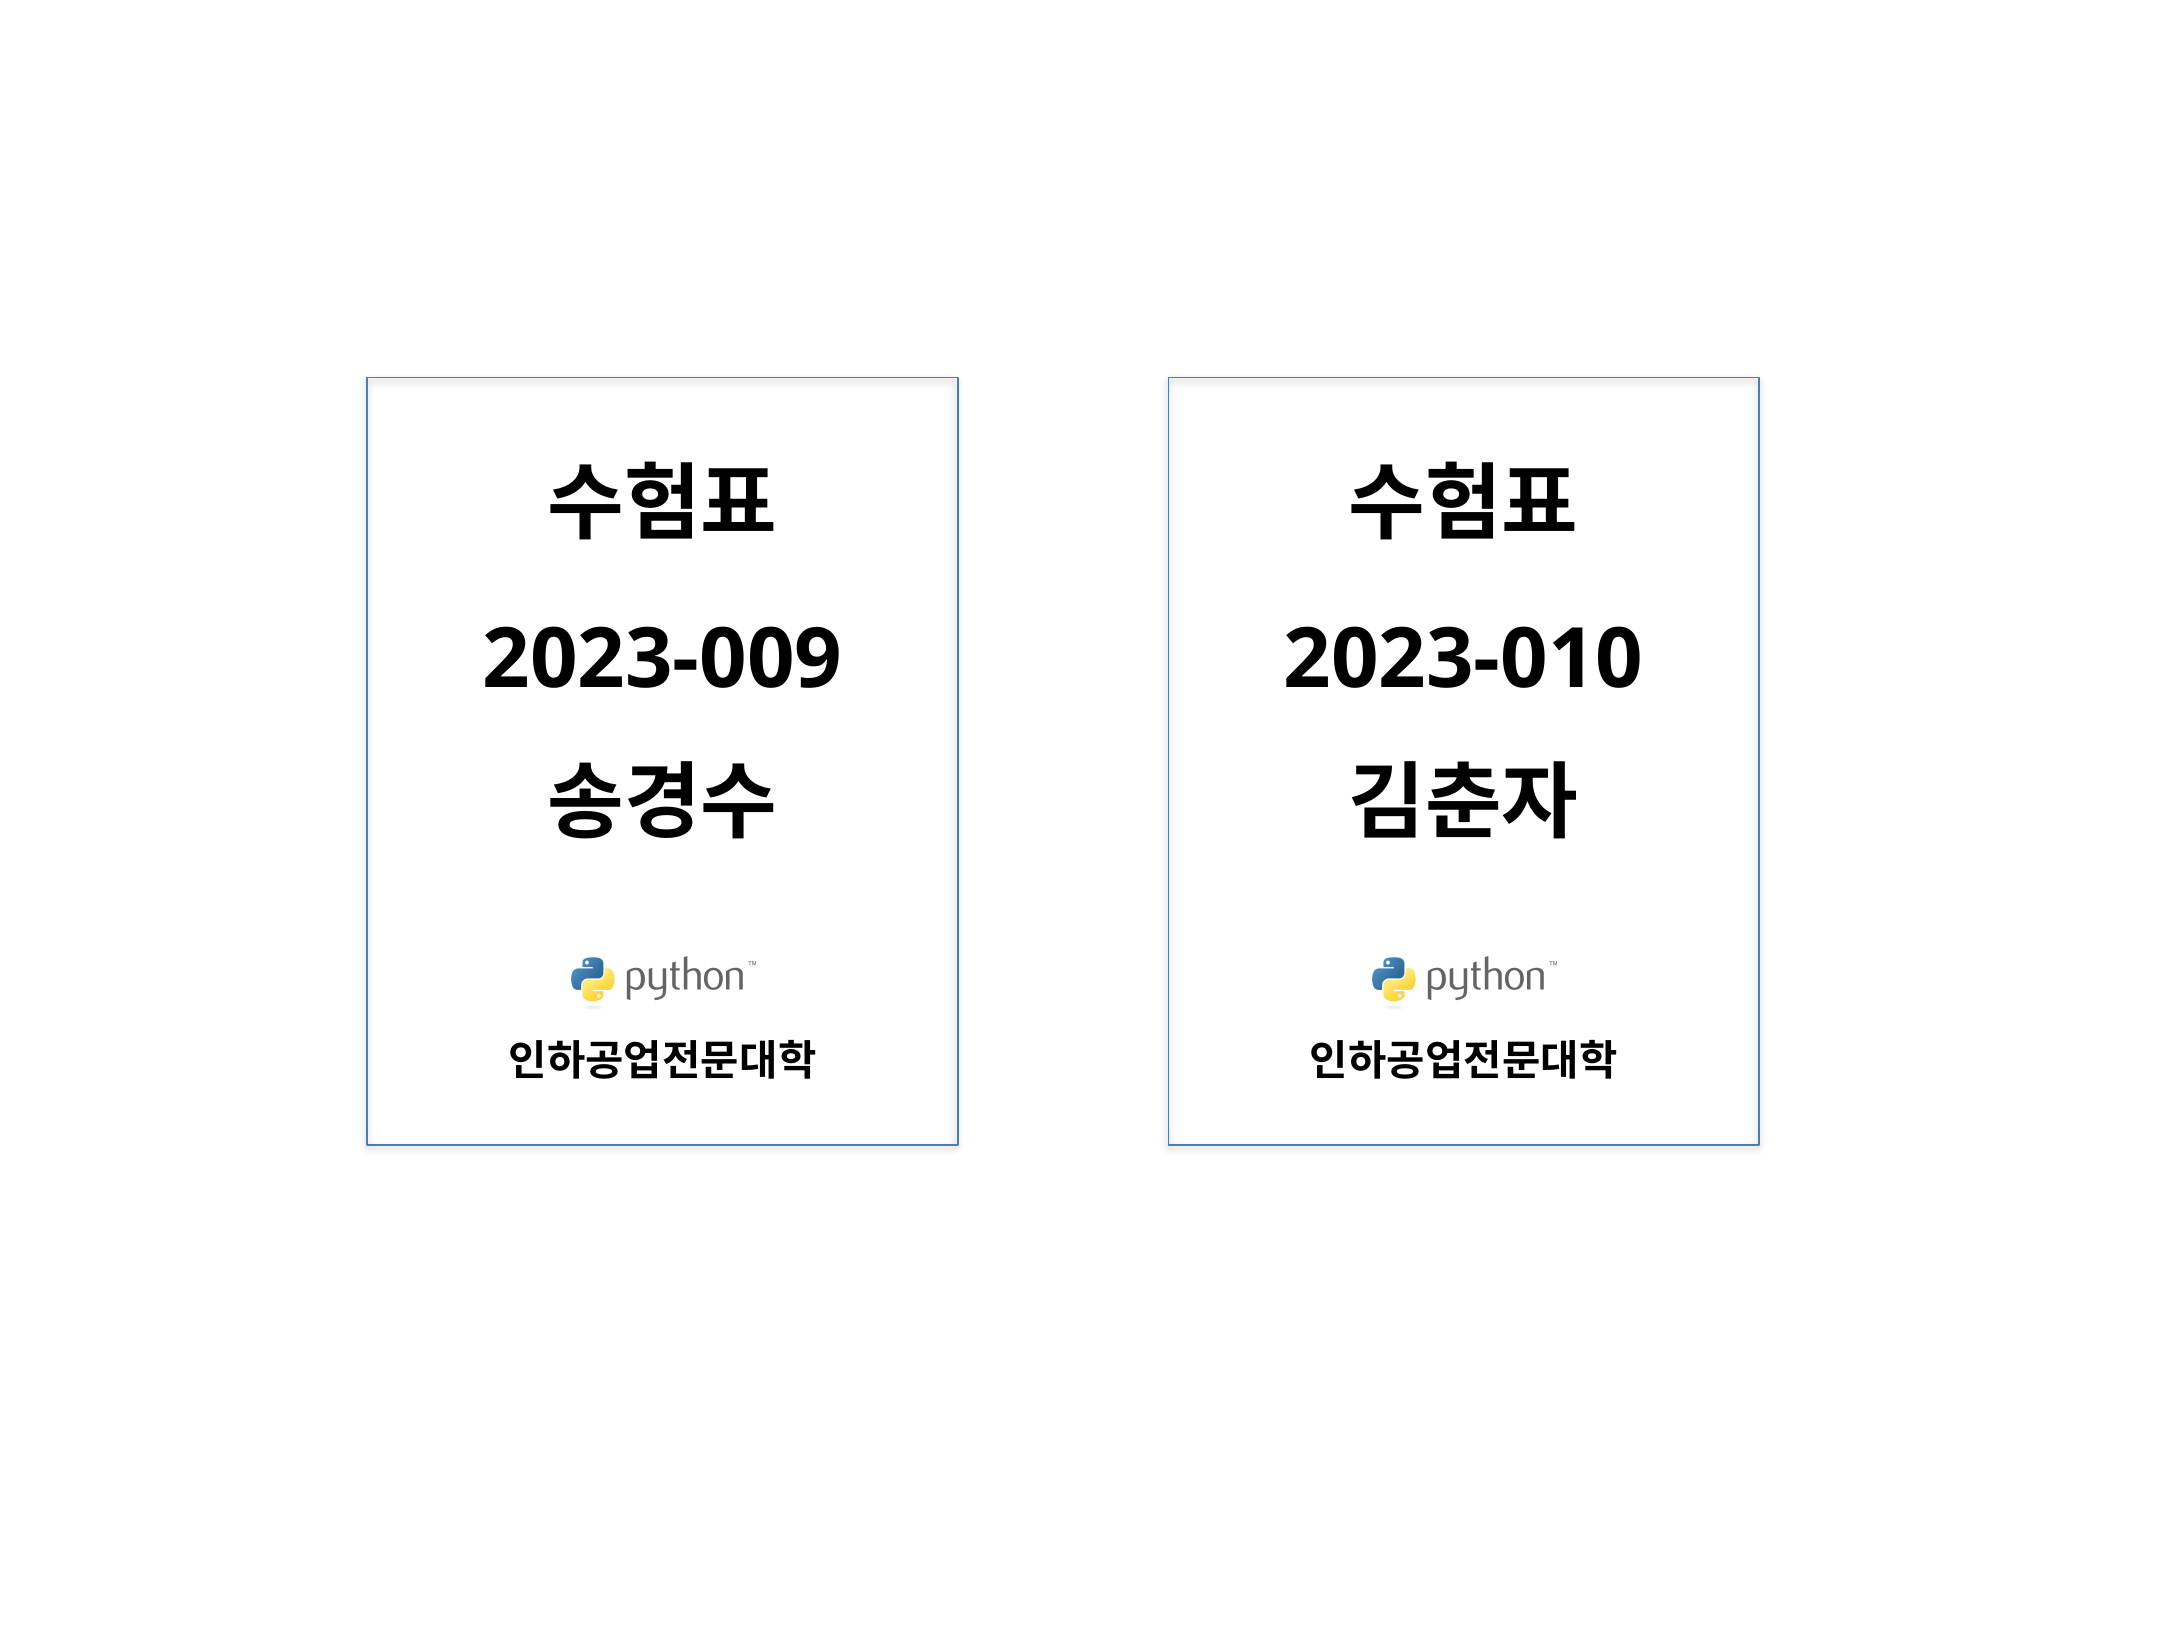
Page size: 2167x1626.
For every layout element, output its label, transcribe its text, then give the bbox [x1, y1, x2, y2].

text_box 인하공업전문대학 [1168, 1026, 1759, 1091]
text_box 인하공업전문대학 [367, 1026, 958, 1091]
text_box [1168, 377, 1760, 1146]
picture [1337, 934, 1590, 1027]
text_box 수험표 [1168, 441, 1759, 557]
text_box 2023-009 [367, 596, 958, 712]
text_box 수험표 [367, 441, 958, 557]
text_box 김춘자 [1168, 740, 1759, 856]
text_box [366, 377, 959, 1146]
text_box 송경수 [367, 740, 958, 856]
text_box 2023-010 [1168, 596, 1759, 712]
picture [536, 934, 789, 1027]
